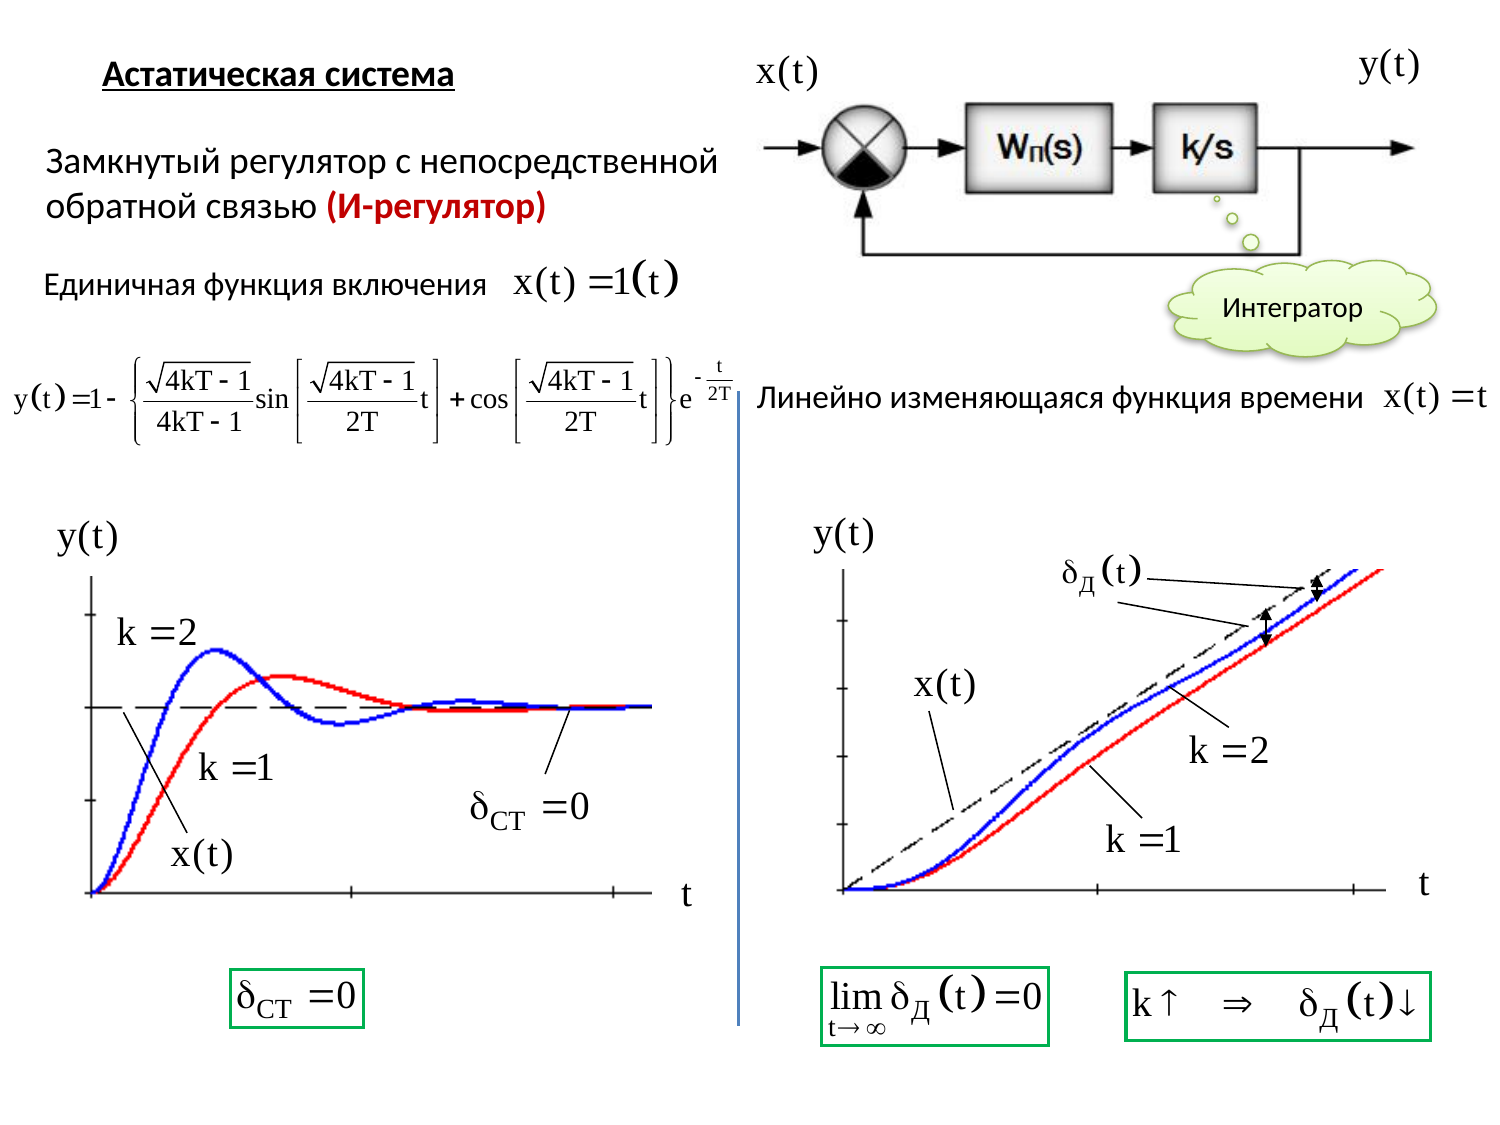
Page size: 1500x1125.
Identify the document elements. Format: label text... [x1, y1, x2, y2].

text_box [807, 509, 880, 561]
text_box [675, 876, 699, 915]
text_box Интегратор [1167, 265, 1438, 358]
text_box Астатическая система [87, 41, 572, 102]
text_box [928, 710, 954, 811]
picture [756, 100, 1423, 258]
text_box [112, 609, 202, 651]
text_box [1183, 728, 1274, 769]
text_box Замкнутый регулятор с непосредственной обратной связью (И-регулятор) [30, 128, 751, 234]
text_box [1168, 685, 1230, 728]
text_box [544, 710, 570, 775]
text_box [1146, 578, 1305, 589]
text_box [1089, 765, 1143, 819]
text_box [1413, 865, 1437, 904]
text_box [743, 367, 1494, 424]
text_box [1127, 974, 1429, 1040]
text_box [8, 352, 739, 451]
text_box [1352, 41, 1426, 92]
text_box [1058, 550, 1145, 603]
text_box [232, 970, 362, 1026]
picture [72, 576, 652, 941]
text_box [750, 47, 824, 99]
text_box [822, 969, 1048, 1045]
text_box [28, 254, 683, 315]
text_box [51, 513, 124, 564]
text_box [1100, 817, 1184, 859]
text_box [123, 712, 188, 834]
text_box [908, 661, 982, 712]
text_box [165, 831, 239, 882]
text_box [465, 782, 596, 838]
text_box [193, 745, 276, 786]
picture [828, 569, 1386, 941]
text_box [1117, 602, 1249, 627]
